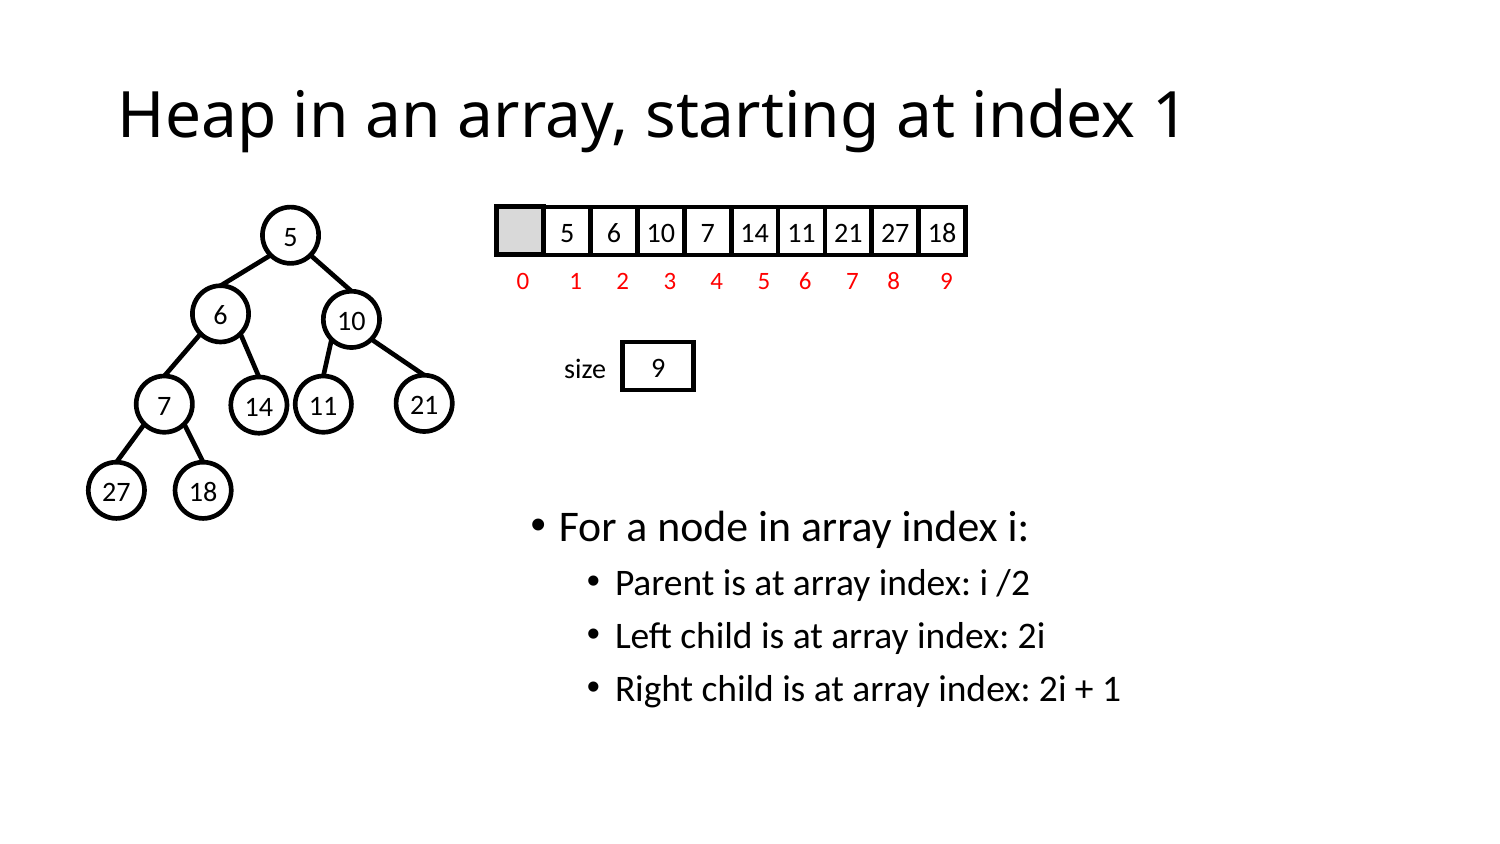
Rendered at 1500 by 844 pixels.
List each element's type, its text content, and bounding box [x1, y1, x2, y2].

text_box [496, 205, 545, 255]
text_box 21 [824, 206, 871, 256]
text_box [88, 207, 453, 519]
text_box 6 [590, 206, 636, 256]
text_box 10 [636, 206, 683, 256]
text_box 27 [871, 206, 918, 256]
text_box size [549, 343, 628, 392]
text_box 7 [683, 206, 730, 256]
text_box 11 [777, 206, 824, 256]
list For a node in array index i: Parent is at array index: i /2 Left child is at array index: 2i Right child is at array index: 2i + 1 [515, 490, 1350, 810]
text_box 5 [543, 206, 590, 256]
text_box 9 [622, 341, 695, 391]
text_box 18 [918, 206, 967, 256]
text_box Heap in an array, starting at index 1 [106, 46, 1224, 188]
text_box 0 1 2 3 4 5 6 7 8 9 [501, 257, 1032, 302]
text_box 14 [730, 206, 777, 256]
